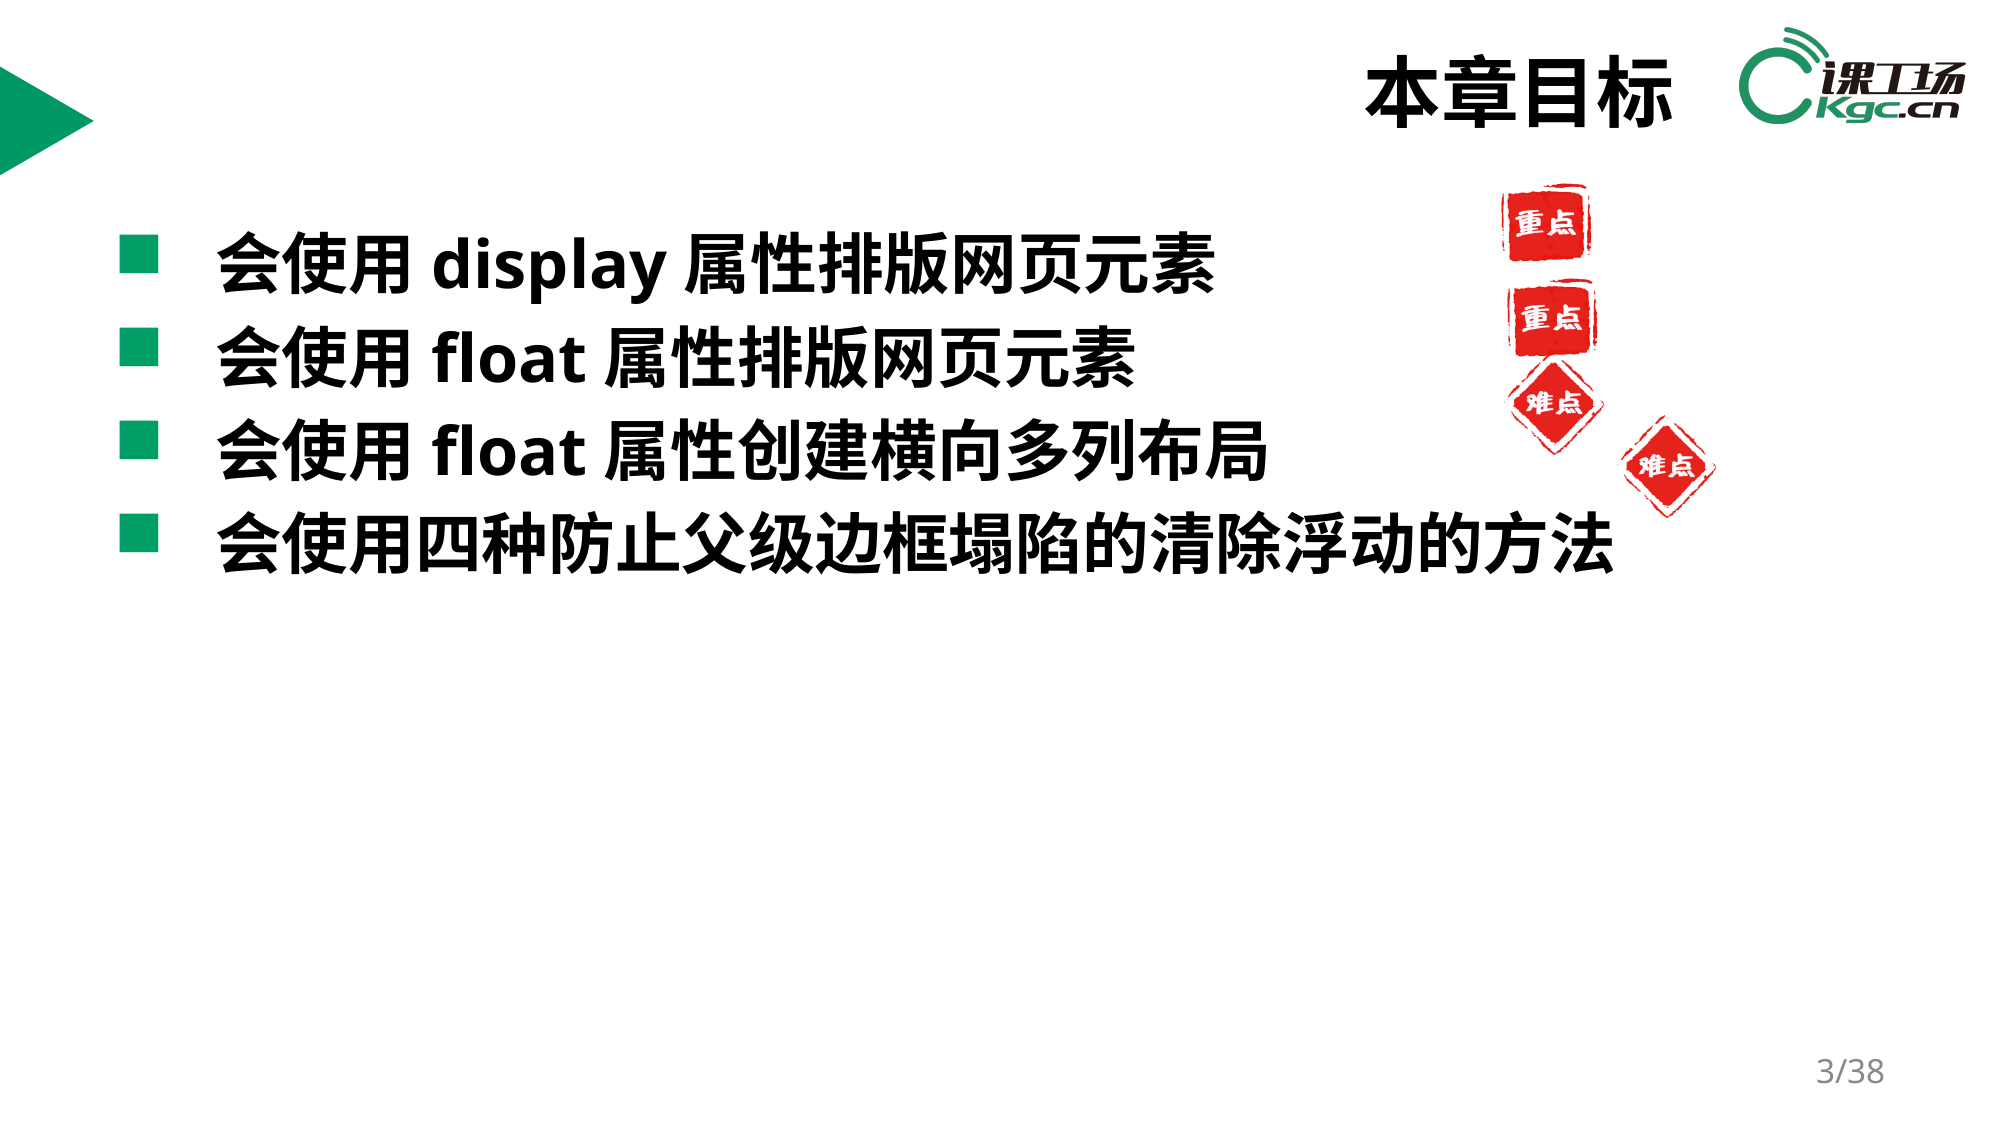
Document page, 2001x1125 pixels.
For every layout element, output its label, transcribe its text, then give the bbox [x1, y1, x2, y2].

title 本章目标 [1348, 46, 1721, 133]
list 会使用display属性排版网页元素 会使用float属性排版网页元素 会使用float属性创建横向多列布局 会使用四种防止父级边框塌陷的清除浮动的方法 [99, 214, 1900, 1005]
picture [1739, 27, 1966, 124]
picture [1483, 160, 1608, 457]
picture [1613, 412, 1720, 520]
slide_number /38 [1433, 1042, 1901, 1104]
